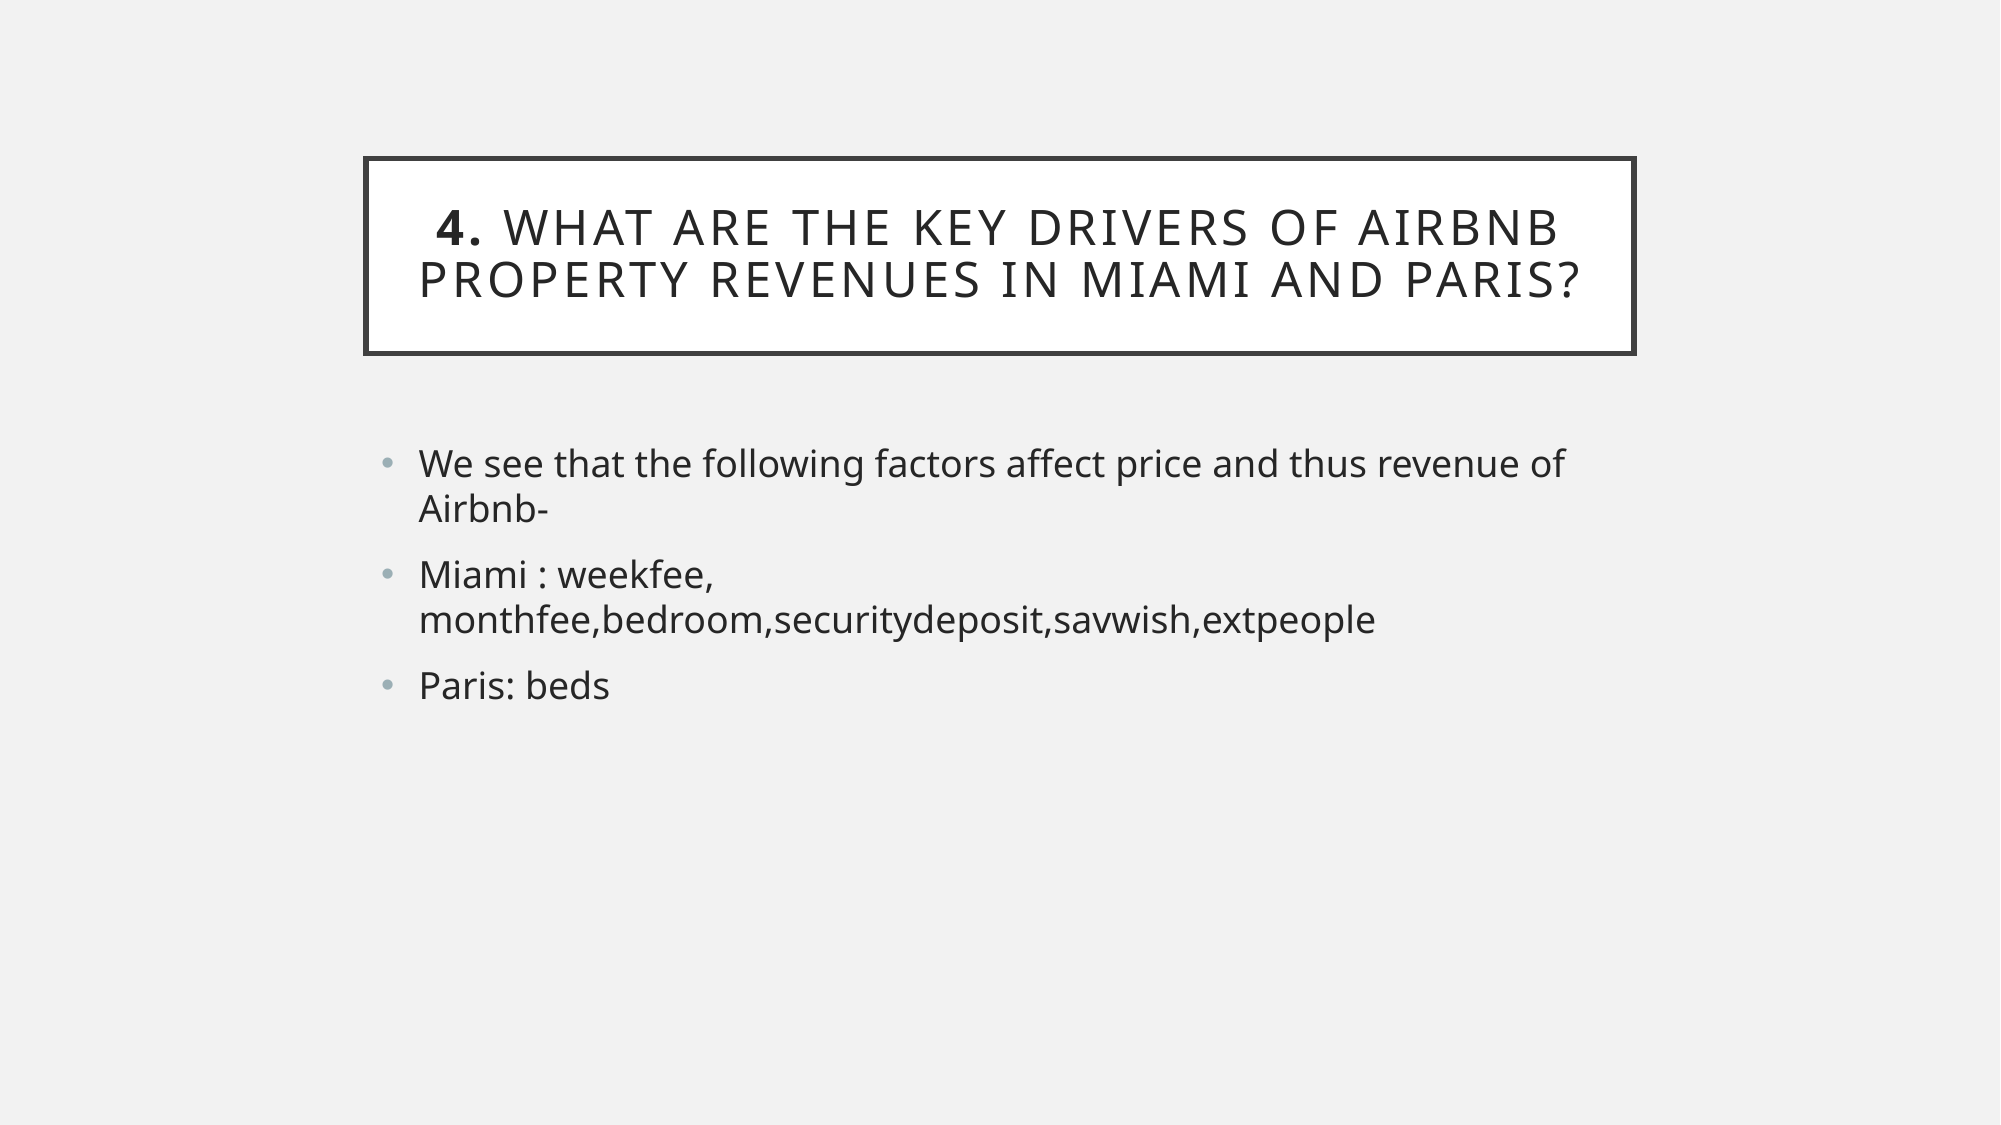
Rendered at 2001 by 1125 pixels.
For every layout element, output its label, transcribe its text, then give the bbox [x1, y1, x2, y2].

list We see that the following factors affect price and thus revenue of Airbnb- Miami : weekfee, monthfee,bedroom,securitydeposit,savwish,extpeople Paris: beds [366, 432, 1634, 942]
title 4. What are the key drivers of AirBnB property revenues in Miami and Paris? [363, 156, 1637, 356]
